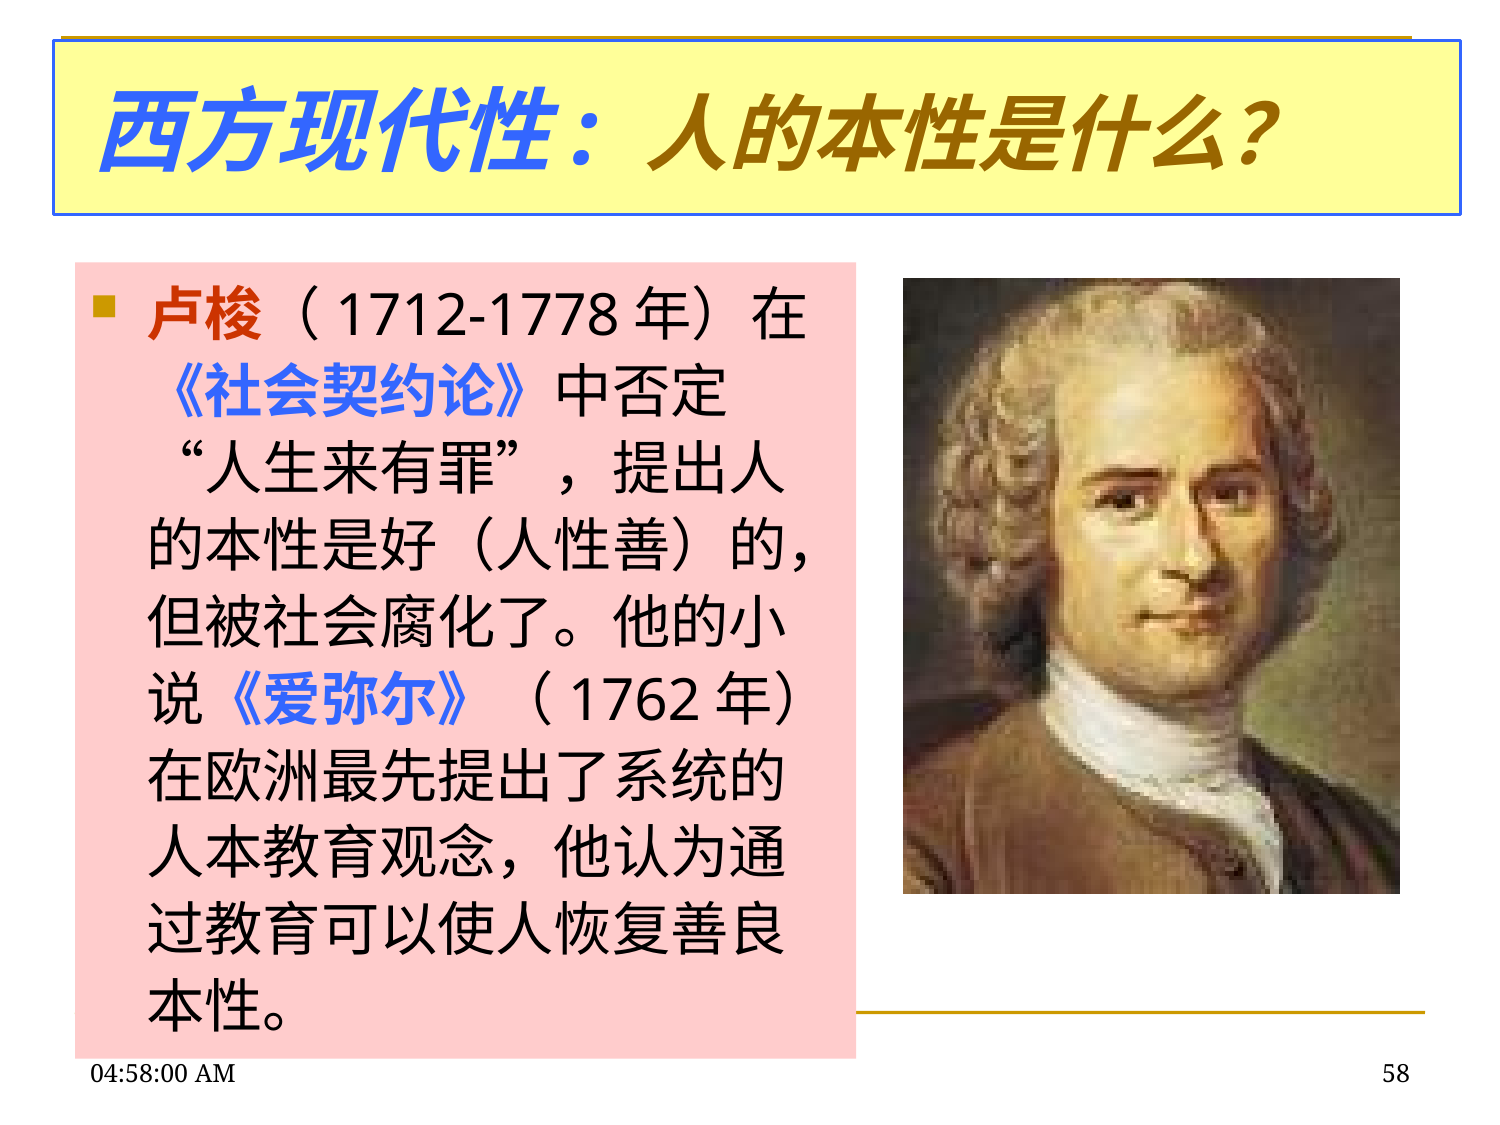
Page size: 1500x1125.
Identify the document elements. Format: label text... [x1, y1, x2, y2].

list 卢梭（1712-1778年）在《社会契约论》中否定“人生来有罪”，提出人的本性是好（人性善）的，但被社会腐化了。他的小说《爱弥尔》（1762年）在欧洲最先提出了系统的人本教育观念，他认为通过教育可以使人恢复善良本性。 [74, 262, 857, 1059]
picture [903, 278, 1400, 894]
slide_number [74, 1059, 426, 1100]
title 西方现代性: 人的本性是什么？ [52, 39, 1461, 215]
slide_number 58 [1074, 1023, 1426, 1100]
